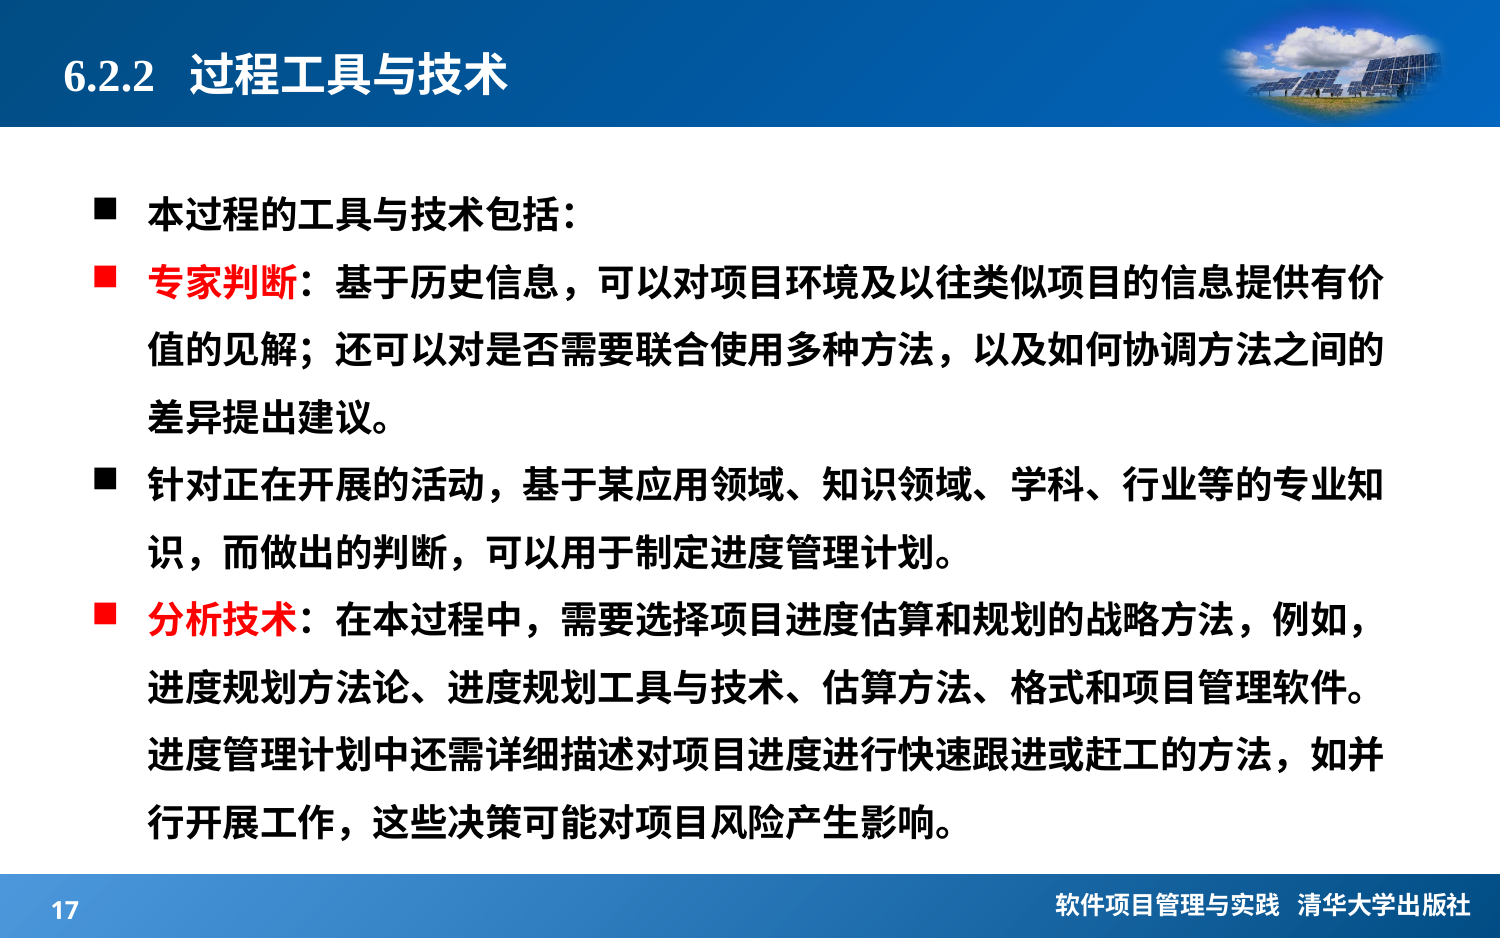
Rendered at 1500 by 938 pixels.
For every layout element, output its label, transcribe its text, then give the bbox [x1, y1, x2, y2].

title 6.2.2 过程工具与技术 [48, 19, 1005, 127]
picture [1233, 6, 1433, 113]
text_box 本过程的工具与技术包括： 专家判断：基于历史信息，可以对项目环境及以往类似项目的信息提供有价值的见解；还可以对是否需要联合使用多种方法，以及如何协调方法之间的差异提出建议。 针对正在开展的活动，基于某应用领域、知识领域、学科、行业等的专业知识，而做出的判断，可以用于制定进度管理计划。 分析技术：在本过程中，需要选择项目进度估算和规划的战略方法，例如，进度规划方法论、进度规划工具与技术、估算方法、格式和项目管理软件。进度管理计划中还需详细描述对项目进度进行快速跟进或赶工的方法，如并行开展工作，这些决策可能对项目风险产生影响。 [76, 161, 1424, 748]
